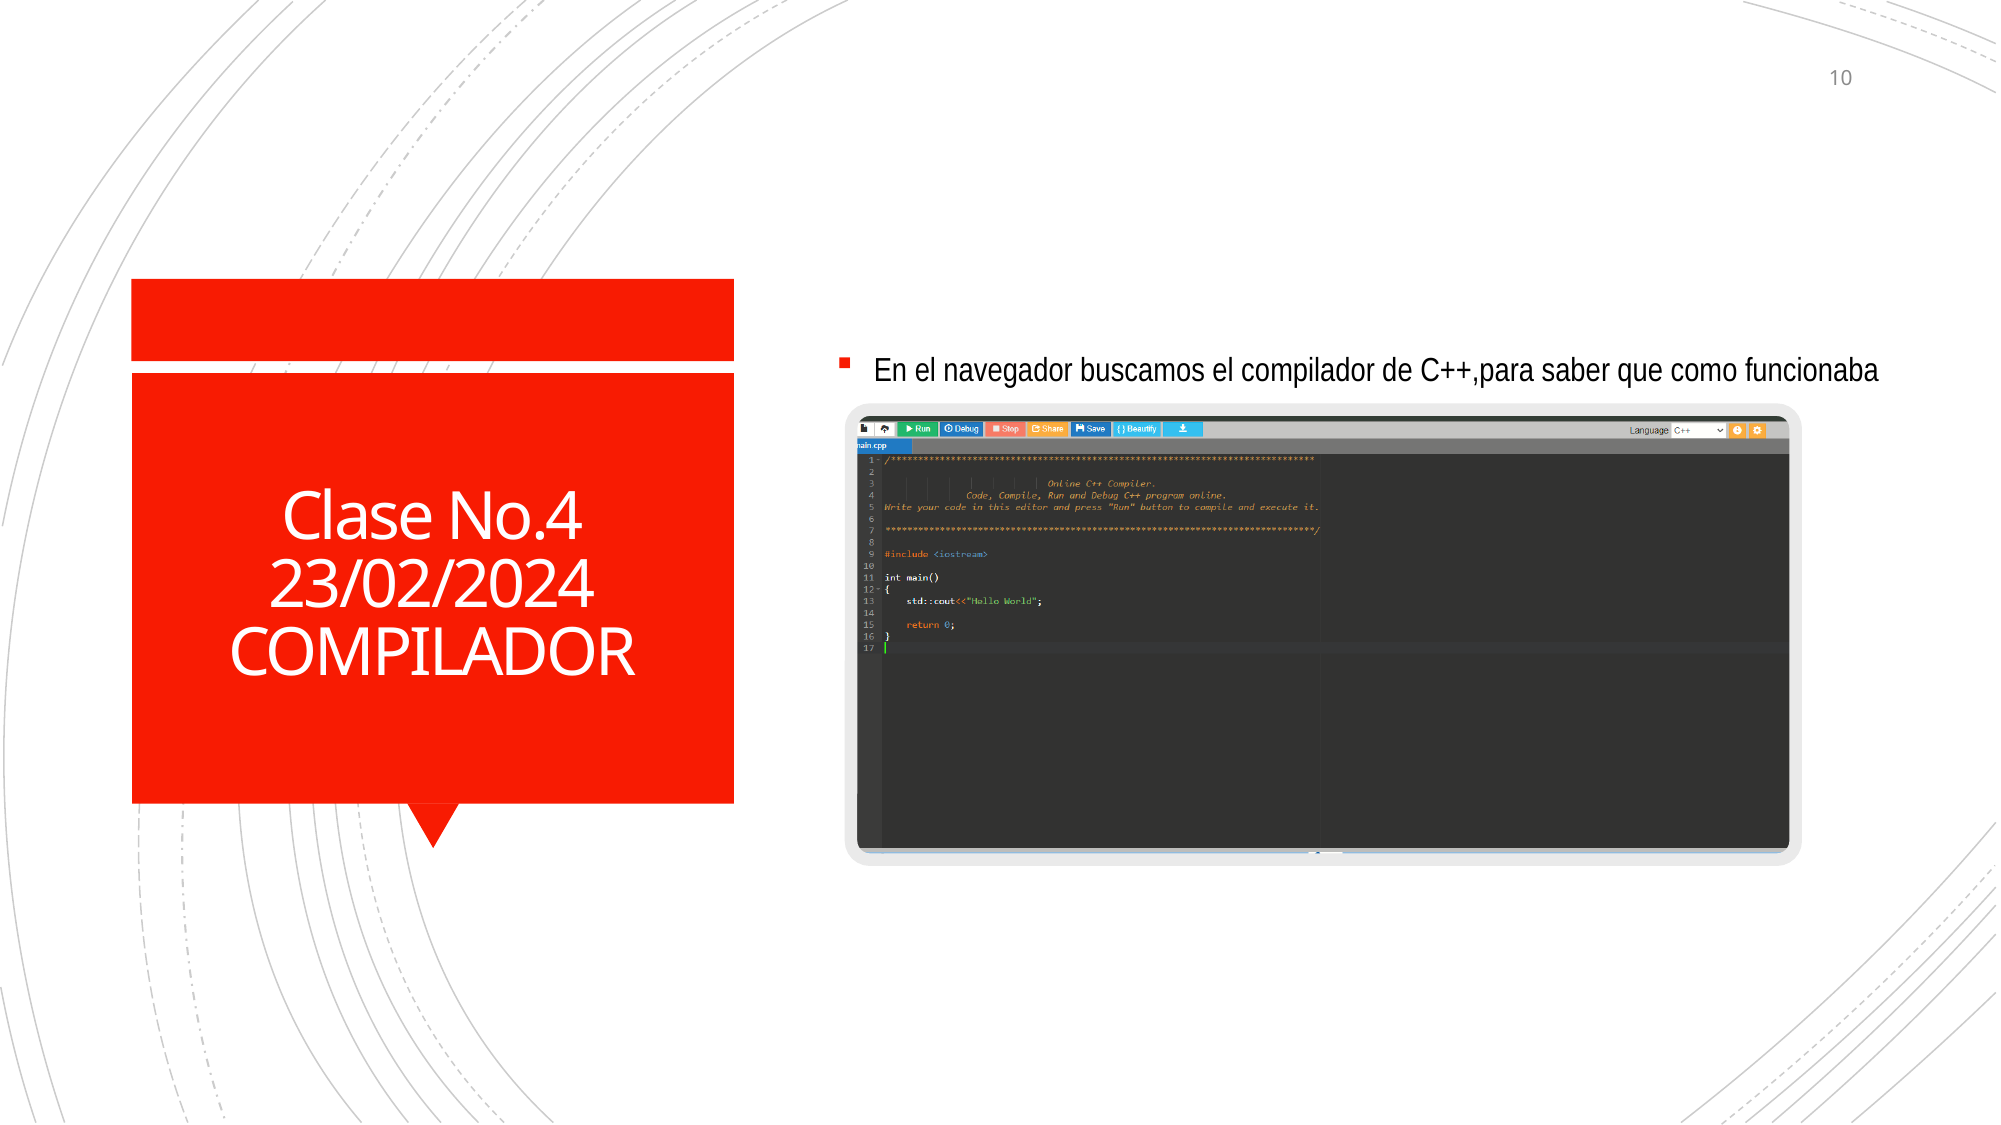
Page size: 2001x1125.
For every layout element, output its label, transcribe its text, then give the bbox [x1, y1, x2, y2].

slide_number 10 [1717, 52, 1868, 105]
picture [850, 409, 1796, 860]
title Clase No.4 23/02/2024 COMPILADOR [145, 385, 720, 789]
list En el navegador buscamos el compilador de C++,para saber que como funcionaba [746, 252, 1931, 475]
